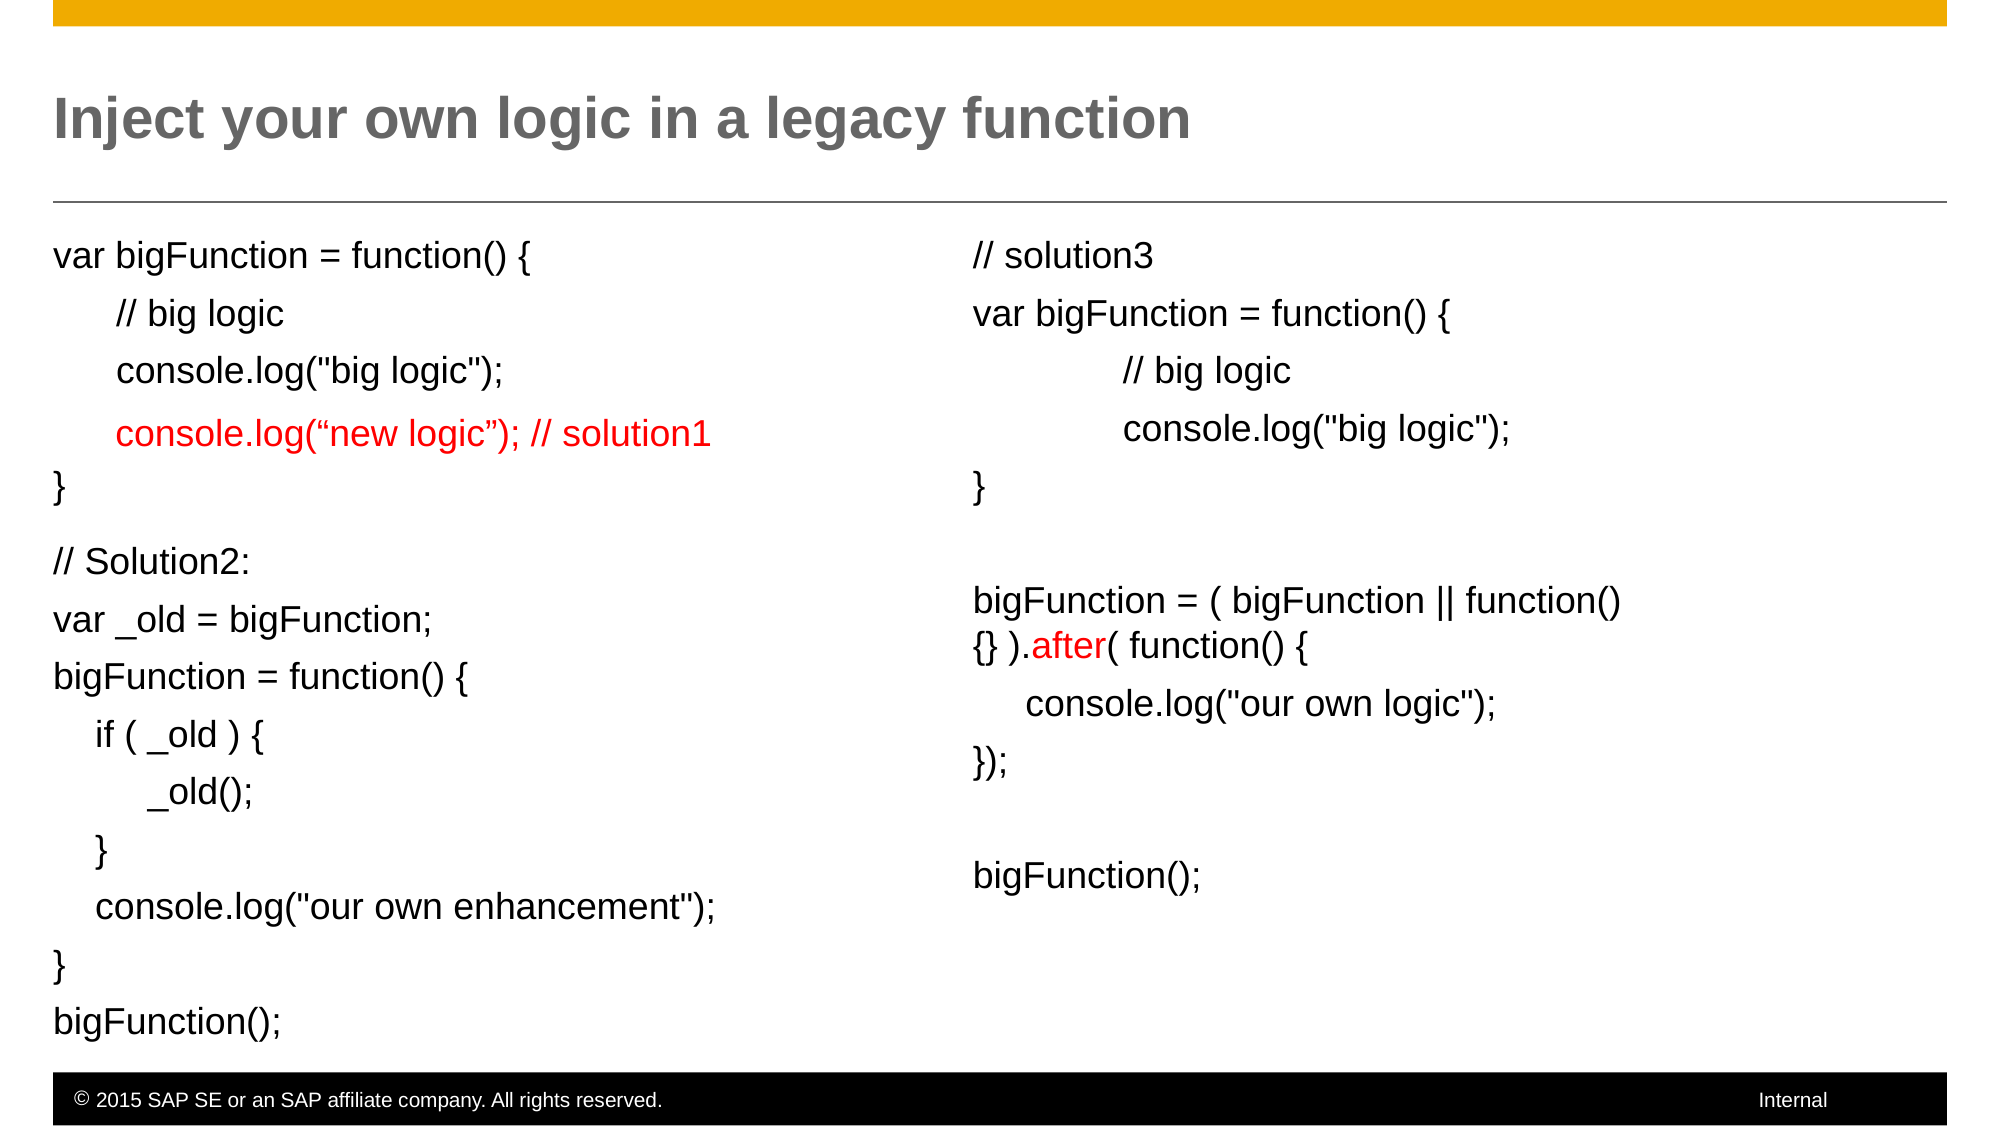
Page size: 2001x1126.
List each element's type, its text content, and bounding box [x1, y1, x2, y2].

title Inject your own logic in a legacy function [53, 53, 1947, 178]
text_box console.log(“new logic”); // solution1 [115, 409, 866, 455]
text_box var bigFunction = function() { // big logic console.log("big logic"); } [53, 231, 726, 507]
text_box // Solution2: var _old = bigFunction; bigFunction = function() { if ( _old ) { _old(); } console.log("our own enhancement"); } bigFunction(); [53, 537, 795, 1043]
text_box // solution3 var bigFunction = function() { // big logic console.log("big logic"); } bigFunction = ( bigFunction || function() {} ).after( function() { console.log("our own logic"); }); bigFunction(); [972, 231, 1800, 897]
